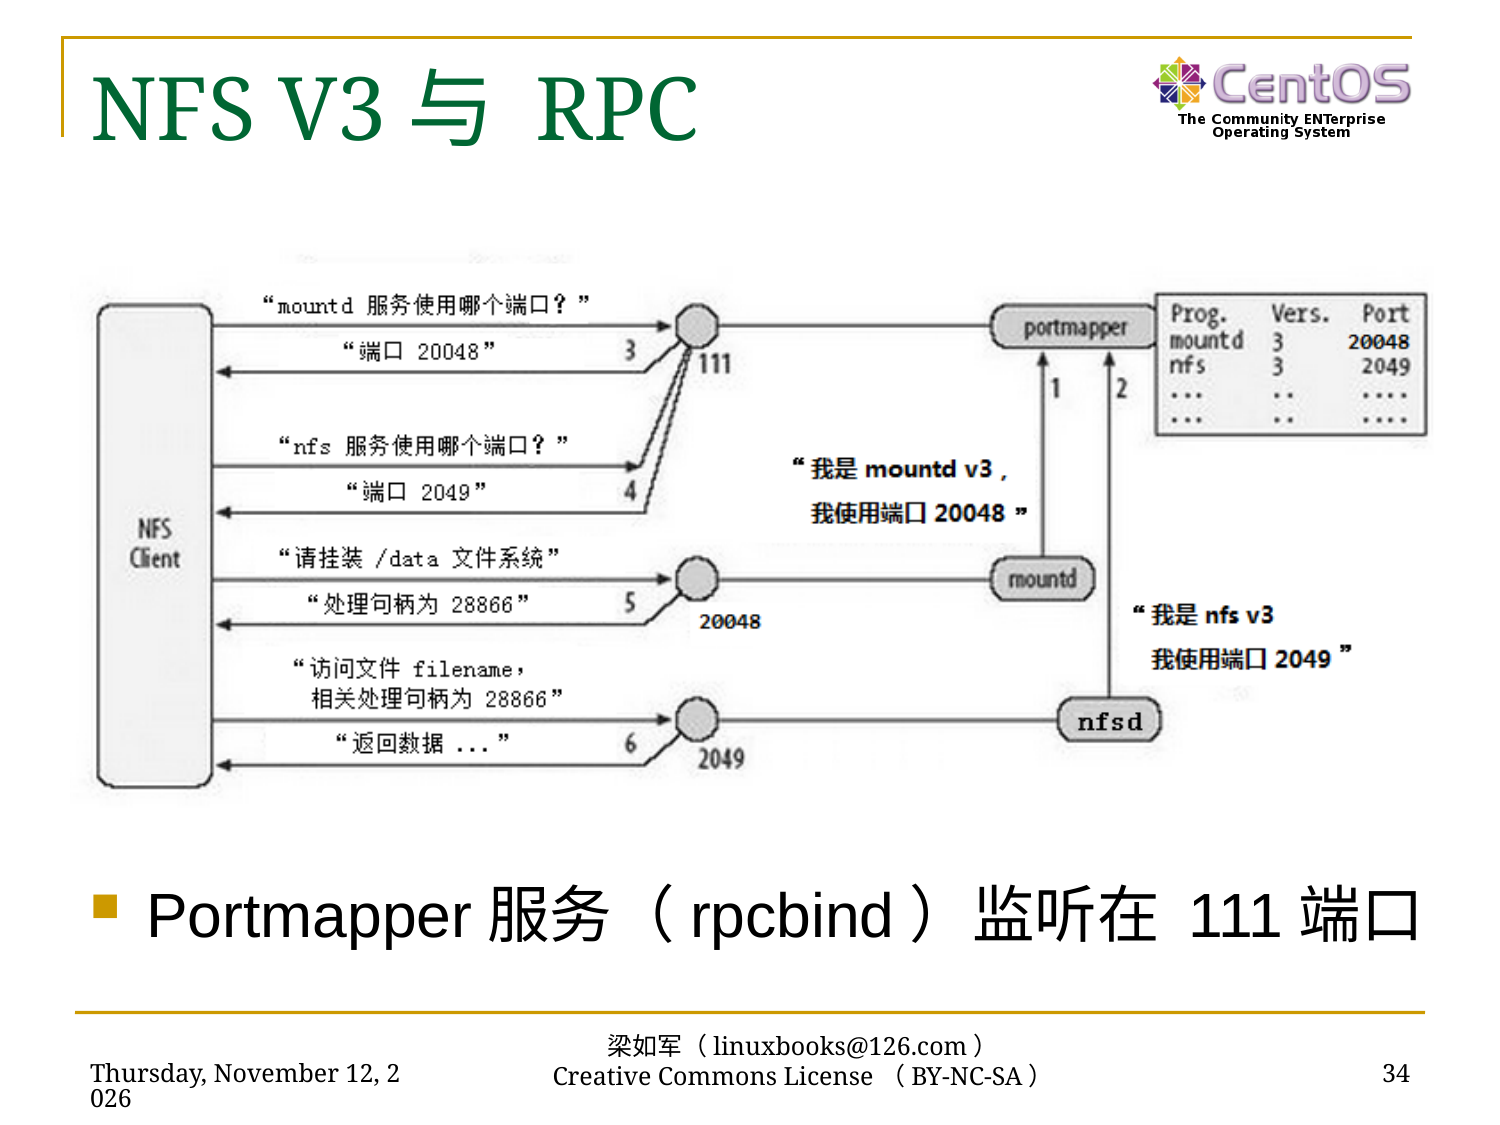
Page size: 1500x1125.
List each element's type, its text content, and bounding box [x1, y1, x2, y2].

slide_number 34 [1074, 1023, 1426, 1100]
picture [70, 245, 1454, 809]
list Portmapper服务（rpcbind）监听在 111端口 [74, 866, 1454, 1006]
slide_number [74, 1023, 426, 1100]
title NFS V3与 RPC [74, 45, 1426, 233]
footer 梁如军（linuxbooks@126.com） Creative Commons License（BY-NC-SA） [359, 1022, 1247, 1099]
